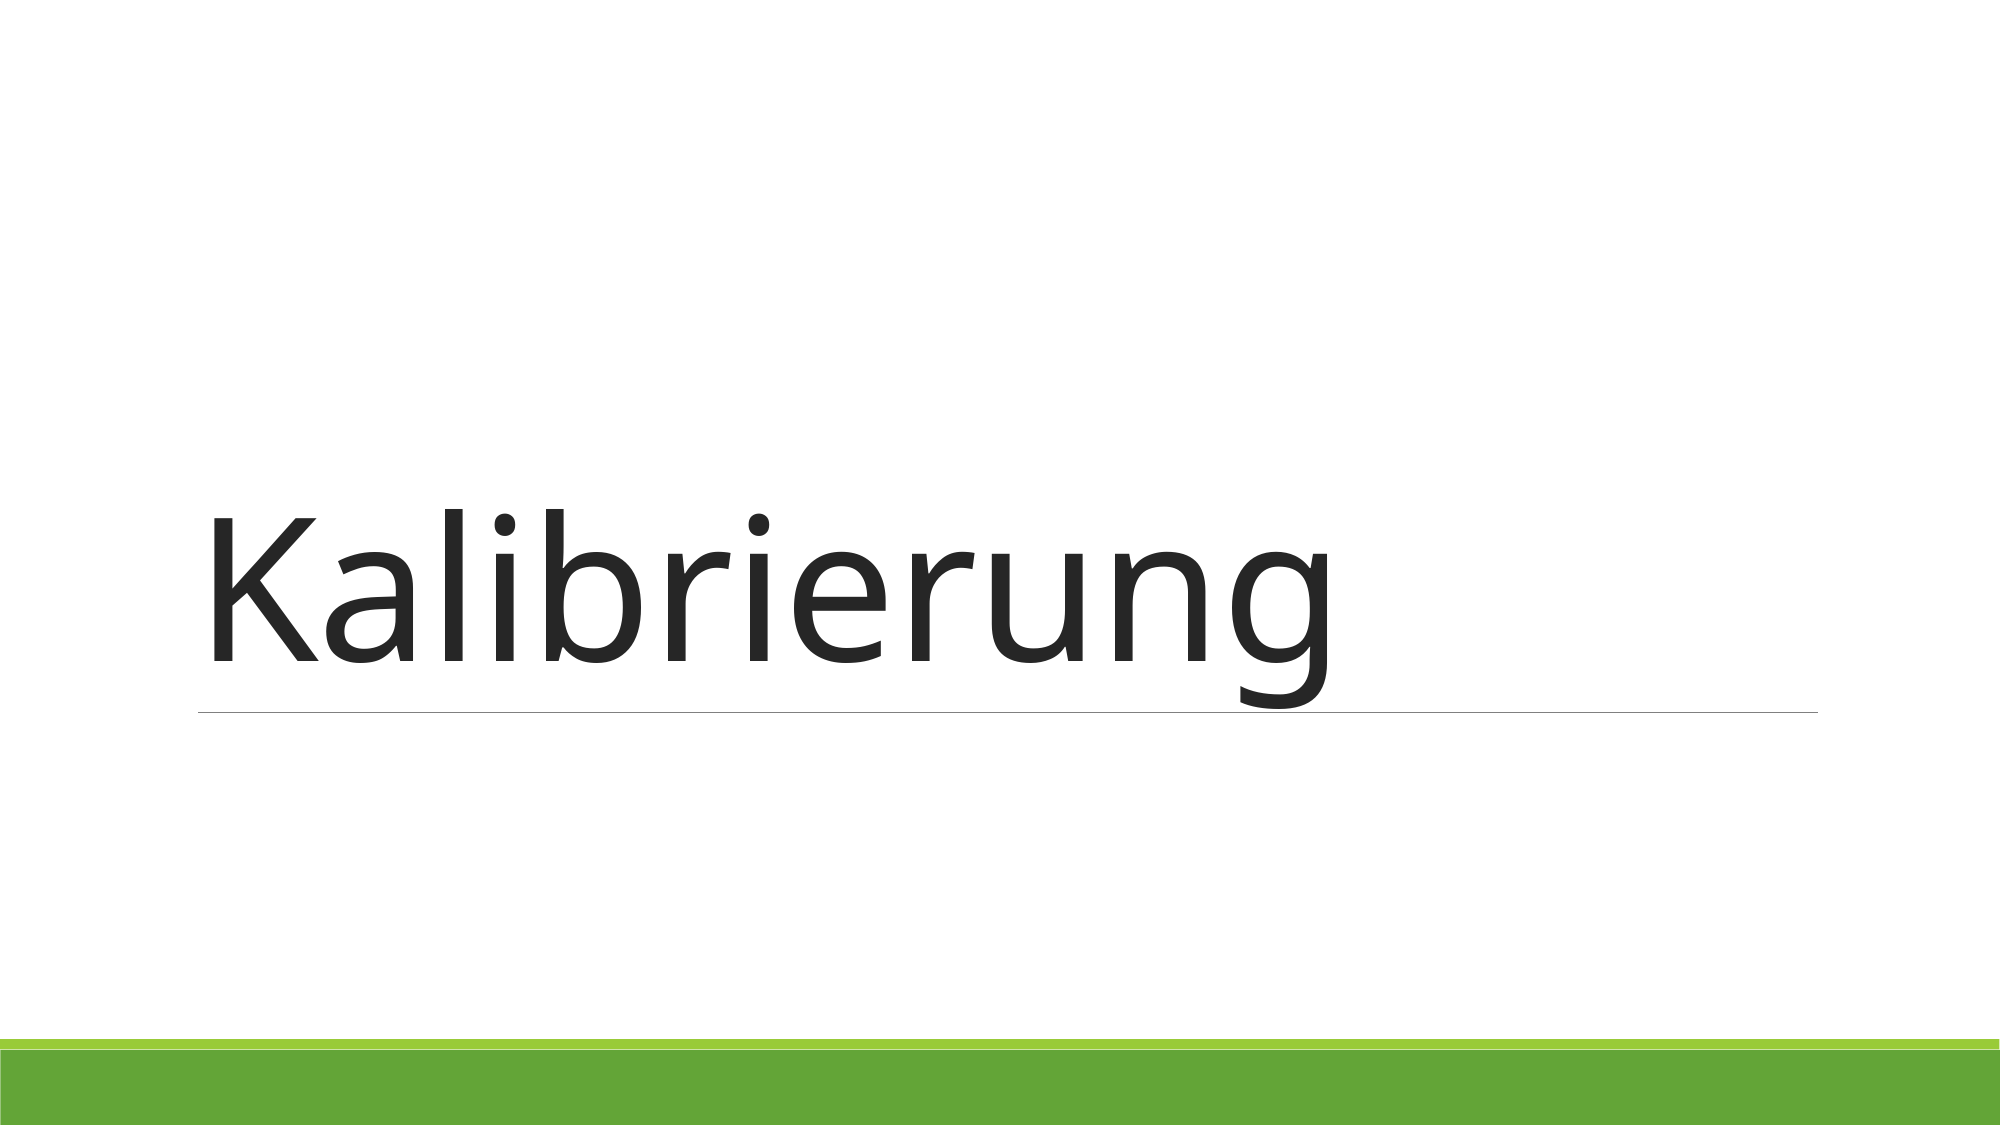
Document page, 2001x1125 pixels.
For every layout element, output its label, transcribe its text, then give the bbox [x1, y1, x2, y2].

title Kalibrierung [180, 124, 1830, 710]
